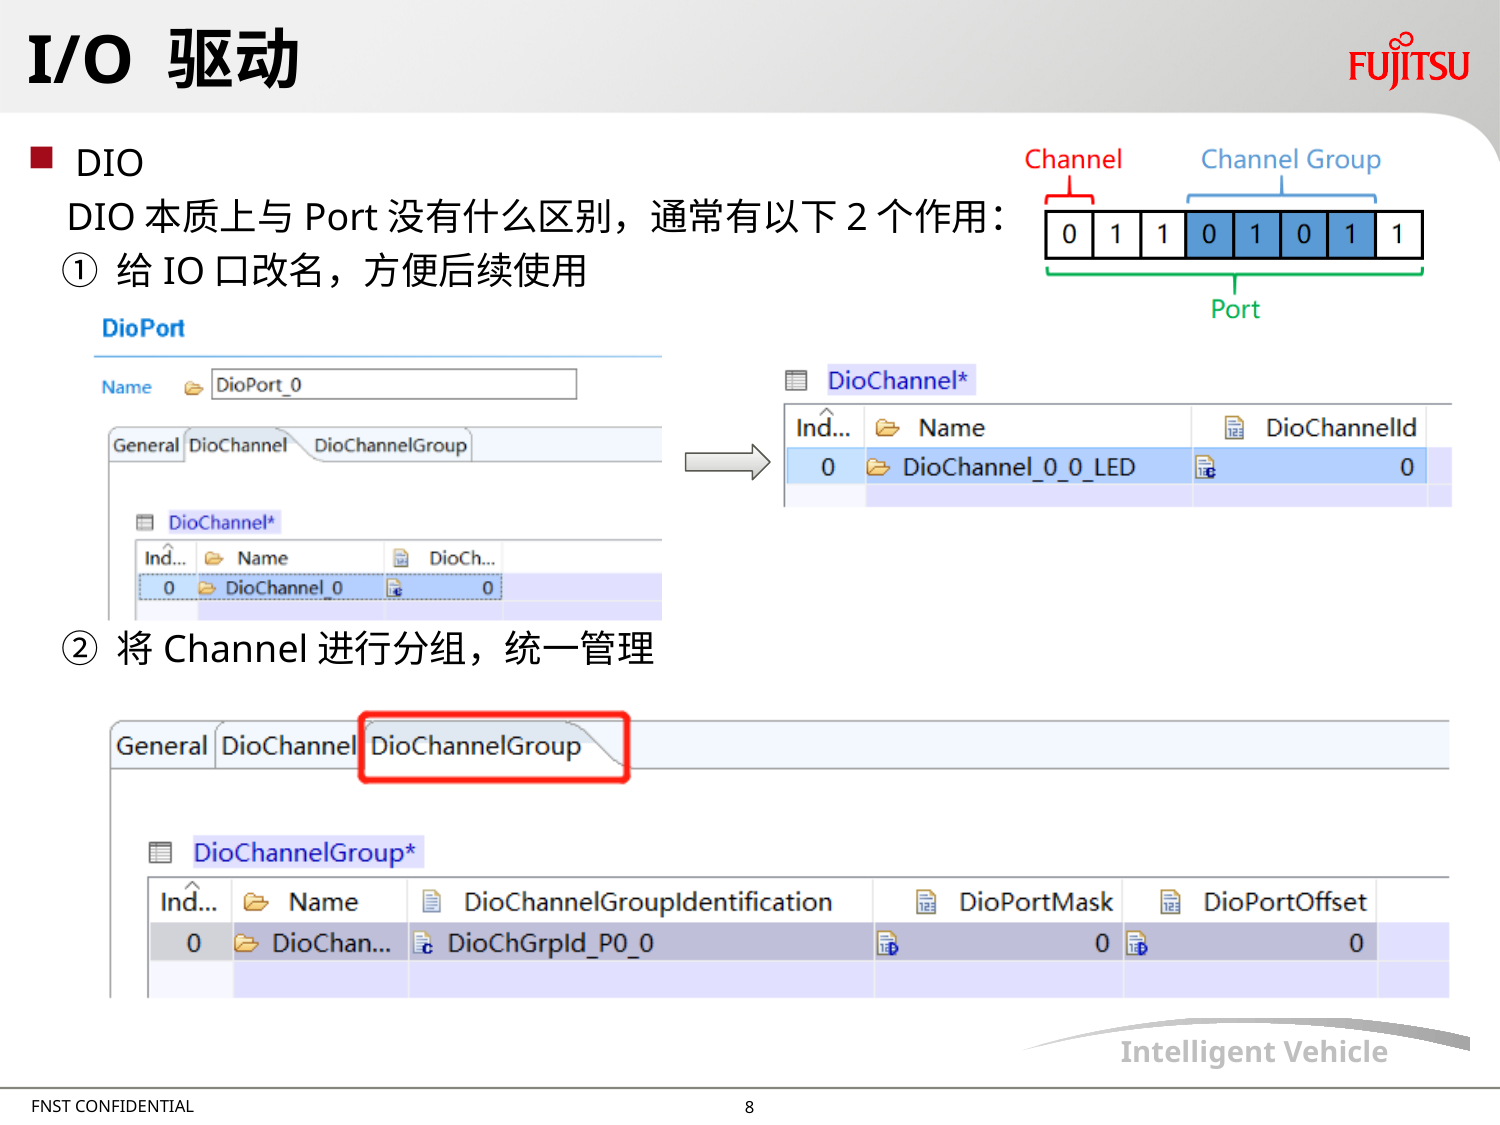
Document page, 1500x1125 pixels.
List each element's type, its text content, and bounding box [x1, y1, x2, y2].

title I/O 驱动 [27, 0, 1317, 114]
picture [88, 316, 663, 627]
picture [0, 0, 1500, 523]
text_box [685, 444, 757, 480]
picture [100, 703, 1461, 1018]
list DIO DIO本质上与Port没有什么区别，通常有以下2个作用： ① 给IO口改名，方便后续使用 ② 将Channel进行分组，统一管理 [27, 142, 1471, 1092]
slide_number 7 [705, 1091, 794, 1125]
